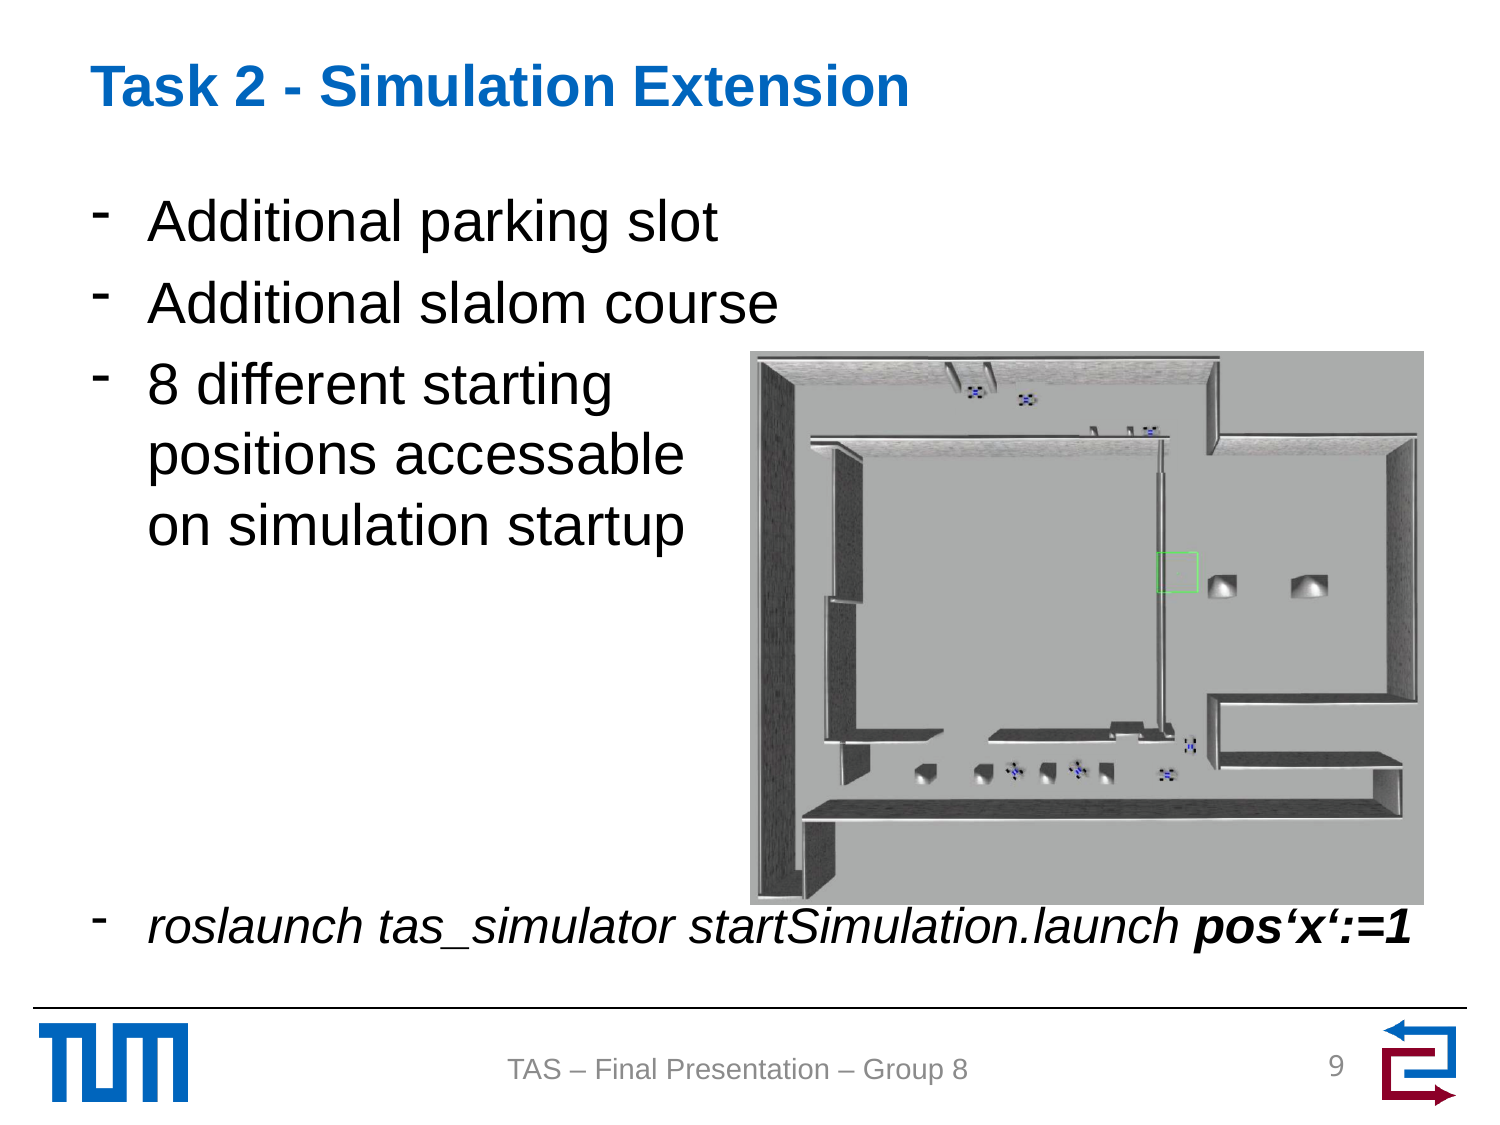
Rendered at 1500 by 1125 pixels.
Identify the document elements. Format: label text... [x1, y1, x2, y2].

picture [749, 351, 1424, 906]
list Additional parking slot Additional slalom course 8 different starting positions accessable on simulation startup roslaunch tas_simulator startSimulation.launch pos‘x‘:=1 [76, 175, 1459, 997]
title Task 2 - Simulation Extension [75, 23, 1149, 143]
footer TAS – Final Presentation – Group 8 [253, 1037, 1223, 1099]
picture [1382, 1019, 1456, 1106]
slide_number 9 [1222, 1036, 1360, 1097]
picture [39, 1023, 188, 1102]
